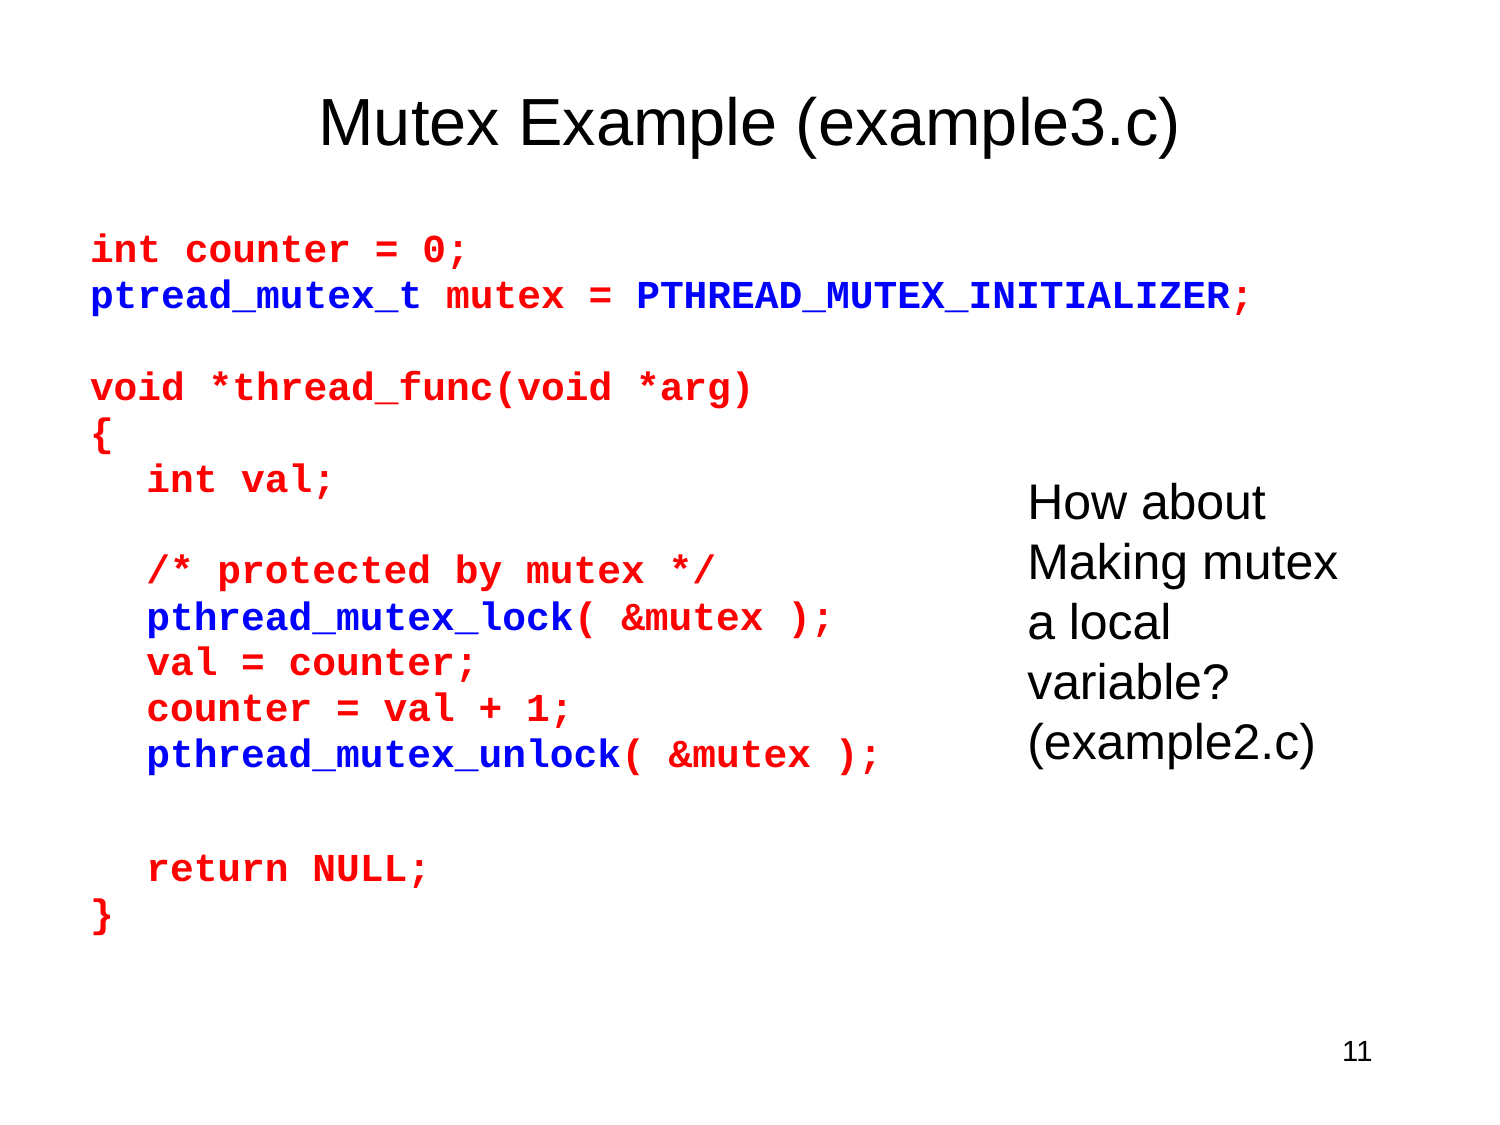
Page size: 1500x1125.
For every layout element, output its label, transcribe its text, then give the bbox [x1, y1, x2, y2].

list int counter = 0; ptread_mutex_t mutex = PTHREAD_MUTEX_INITIALIZER; void *thread_func(void *arg) { int val; /* protected by mutex */ pthread_mutex_lock( &mutex ); val = counter; counter = val + 1; pthread_mutex_unlock( &mutex ); return NULL; } [75, 224, 1375, 988]
text_box How about Making mutex a local variable? (example2.c) [1012, 462, 1388, 778]
title Mutex Example (example3.c) [112, 50, 1388, 188]
slide_number 11 [1074, 1024, 1388, 1101]
